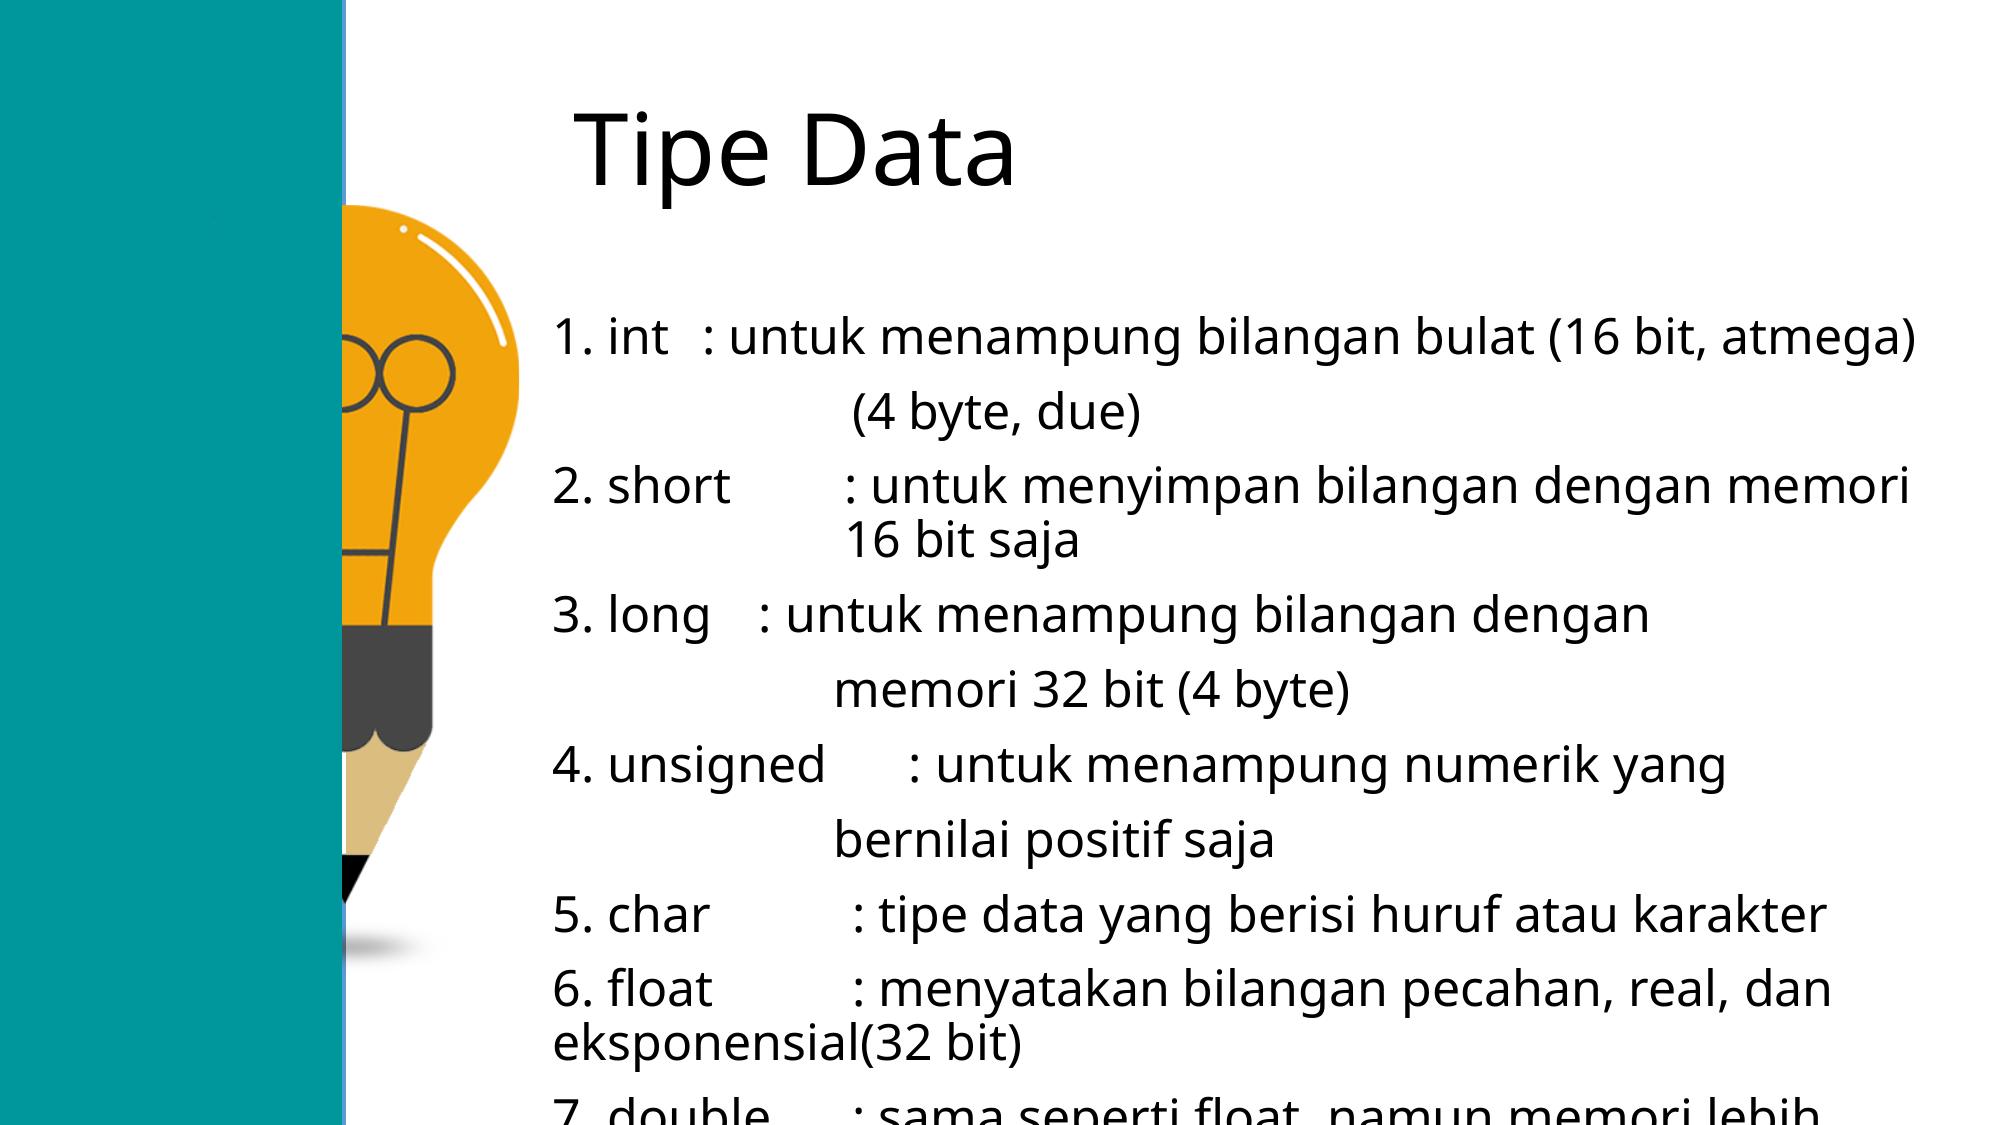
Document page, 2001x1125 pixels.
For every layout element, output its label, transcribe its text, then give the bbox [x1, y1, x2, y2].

text_box 1. int : untuk menampung bilangan bulat (16 bit, atmega) (4 byte, due) 2. short : untuk menyimpan bilangan dengan memori 16 bit saja 3. long : untuk menampung bilangan dengan memori 32 bit (4 byte) 4. unsigned : untuk menampung numerik yang bernilai positif saja 5. char : tipe data yang berisi huruf atau karakter 6. float : menyatakan bilangan pecahan, real, dan eksponensial(32 bit) 7. double : sama seperti float, namun memori lebih besar(64 bit) [537, 222, 1978, 1114]
picture [0, 0, 520, 1125]
text_box Tipe Data [559, 81, 1728, 208]
